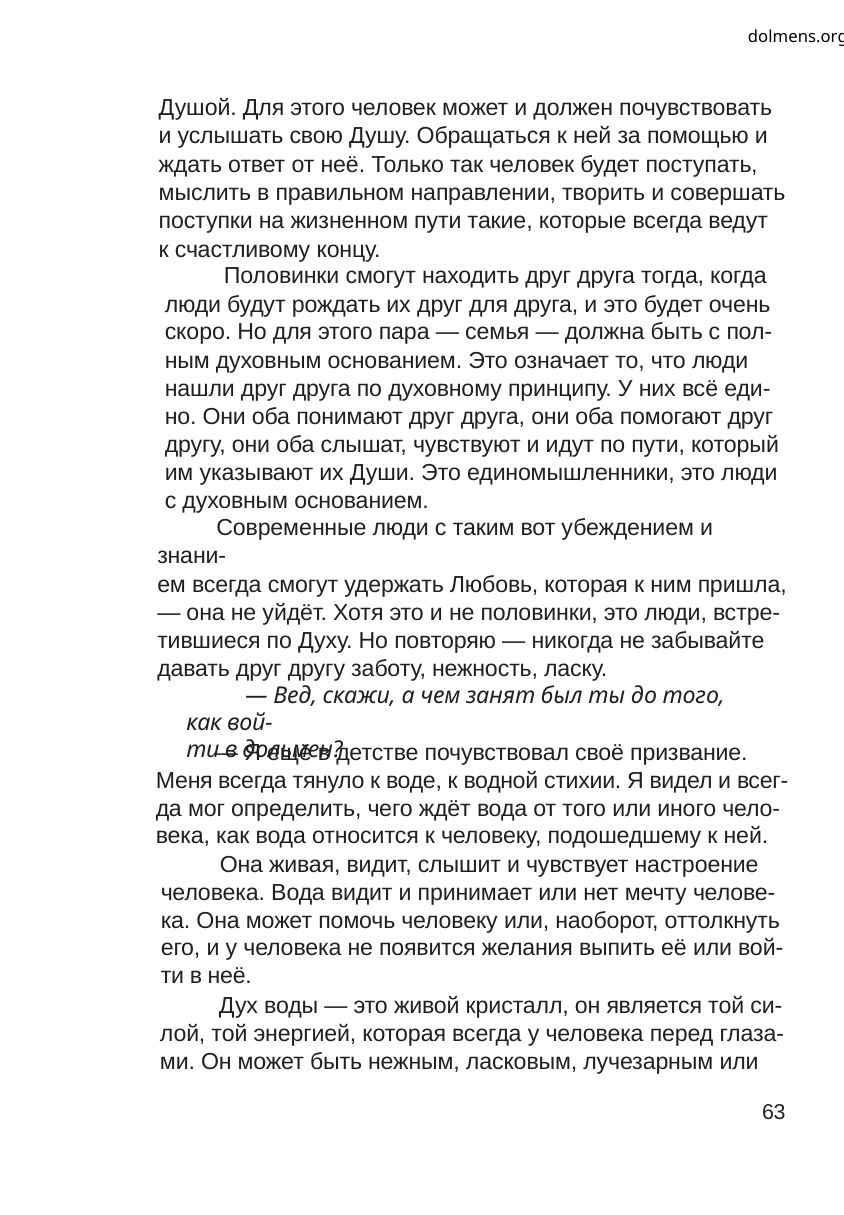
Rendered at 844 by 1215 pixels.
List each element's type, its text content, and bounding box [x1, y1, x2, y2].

text_box 63 [762, 1097, 786, 1151]
text_box Душой. Для этого человек может и должен почувствовать и услышать свою Душу. Обращаться к ней за помощью и ждать ответ от неё. Только так человек будет поступать, мыслить в правильном направлении, творить и совершать поступки на жизненном пути такие, которые всегда ведут к счастливому концу. [158, 91, 785, 290]
text_box Современные люди с таким вот убеждением и знани- ем всегда смогут удержать Любовь, которая к ним пришла, — она не уйдёт. Хотя это и не половинки, это люди, встре- тившиеся по Духу. Но повторяю — никогда не забывайте давать друг другу заботу, нежность, ласку. [157, 512, 787, 682]
text_box — Я ещё в детстве почувствовал своё призвание. Меня всегда тянуло к воде, к водной стихии. Я видел и всег- да мог определить, чего ждёт вода от того или иного чело- века, как вода относится к человеку, подошедшему к ней. [155, 737, 788, 876]
text_box Она живая, видит, слышит и чувствует настроение человека. Вода видит и принимает или нет мечту челове- ка. Она может помочь человеку или, наоборот, оттолкнуть его, и у человека не появится желания выпить её или вой- ти в неё. [160, 849, 783, 989]
text_box dolmens.org [747, 27, 844, 66]
text_box — Вед, скажи, а чем занят был ты до того, как вой- ти в дольмен? [186, 681, 758, 737]
text_box Дух воды — это живой кристалл, он является той си- лой, той энергией, которая всегда у человека перед глаза- ми. Он может быть нежным, ласковым, лучезарным или [159, 989, 784, 1102]
text_box Половинки смогут находить друг друга тогда, когда люди будут рождать их друг для друга, и это будет очень скоро. Но для этого пара — семья — должна быть с пол- ным духовным основанием. Это означает то, что люди нашли друг друга по духовному принципу. У них всё еди- но. Они оба понимают друг друга, они оба помогают друг другу, они оба слышат, чувствуют и идут по пути, который им указывают их Души. Это единомышленники, это люди с духовным основанием. [164, 260, 779, 512]
